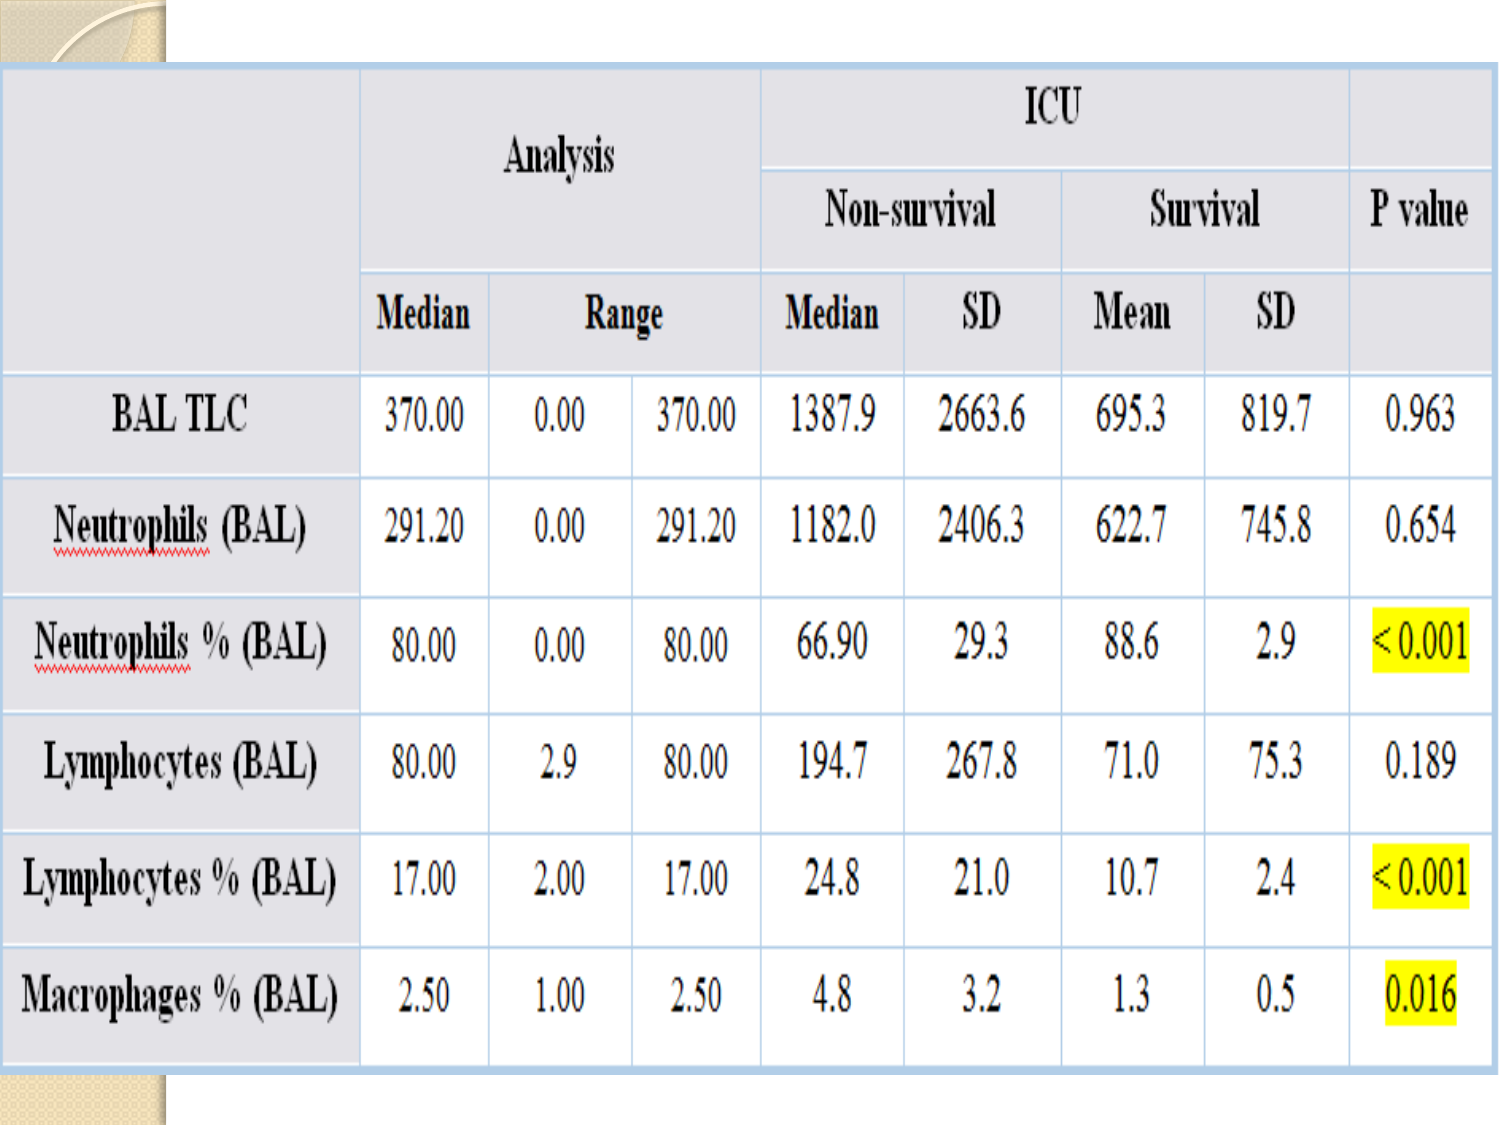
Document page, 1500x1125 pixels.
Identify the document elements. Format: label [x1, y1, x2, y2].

list [0, 62, 1500, 1076]
